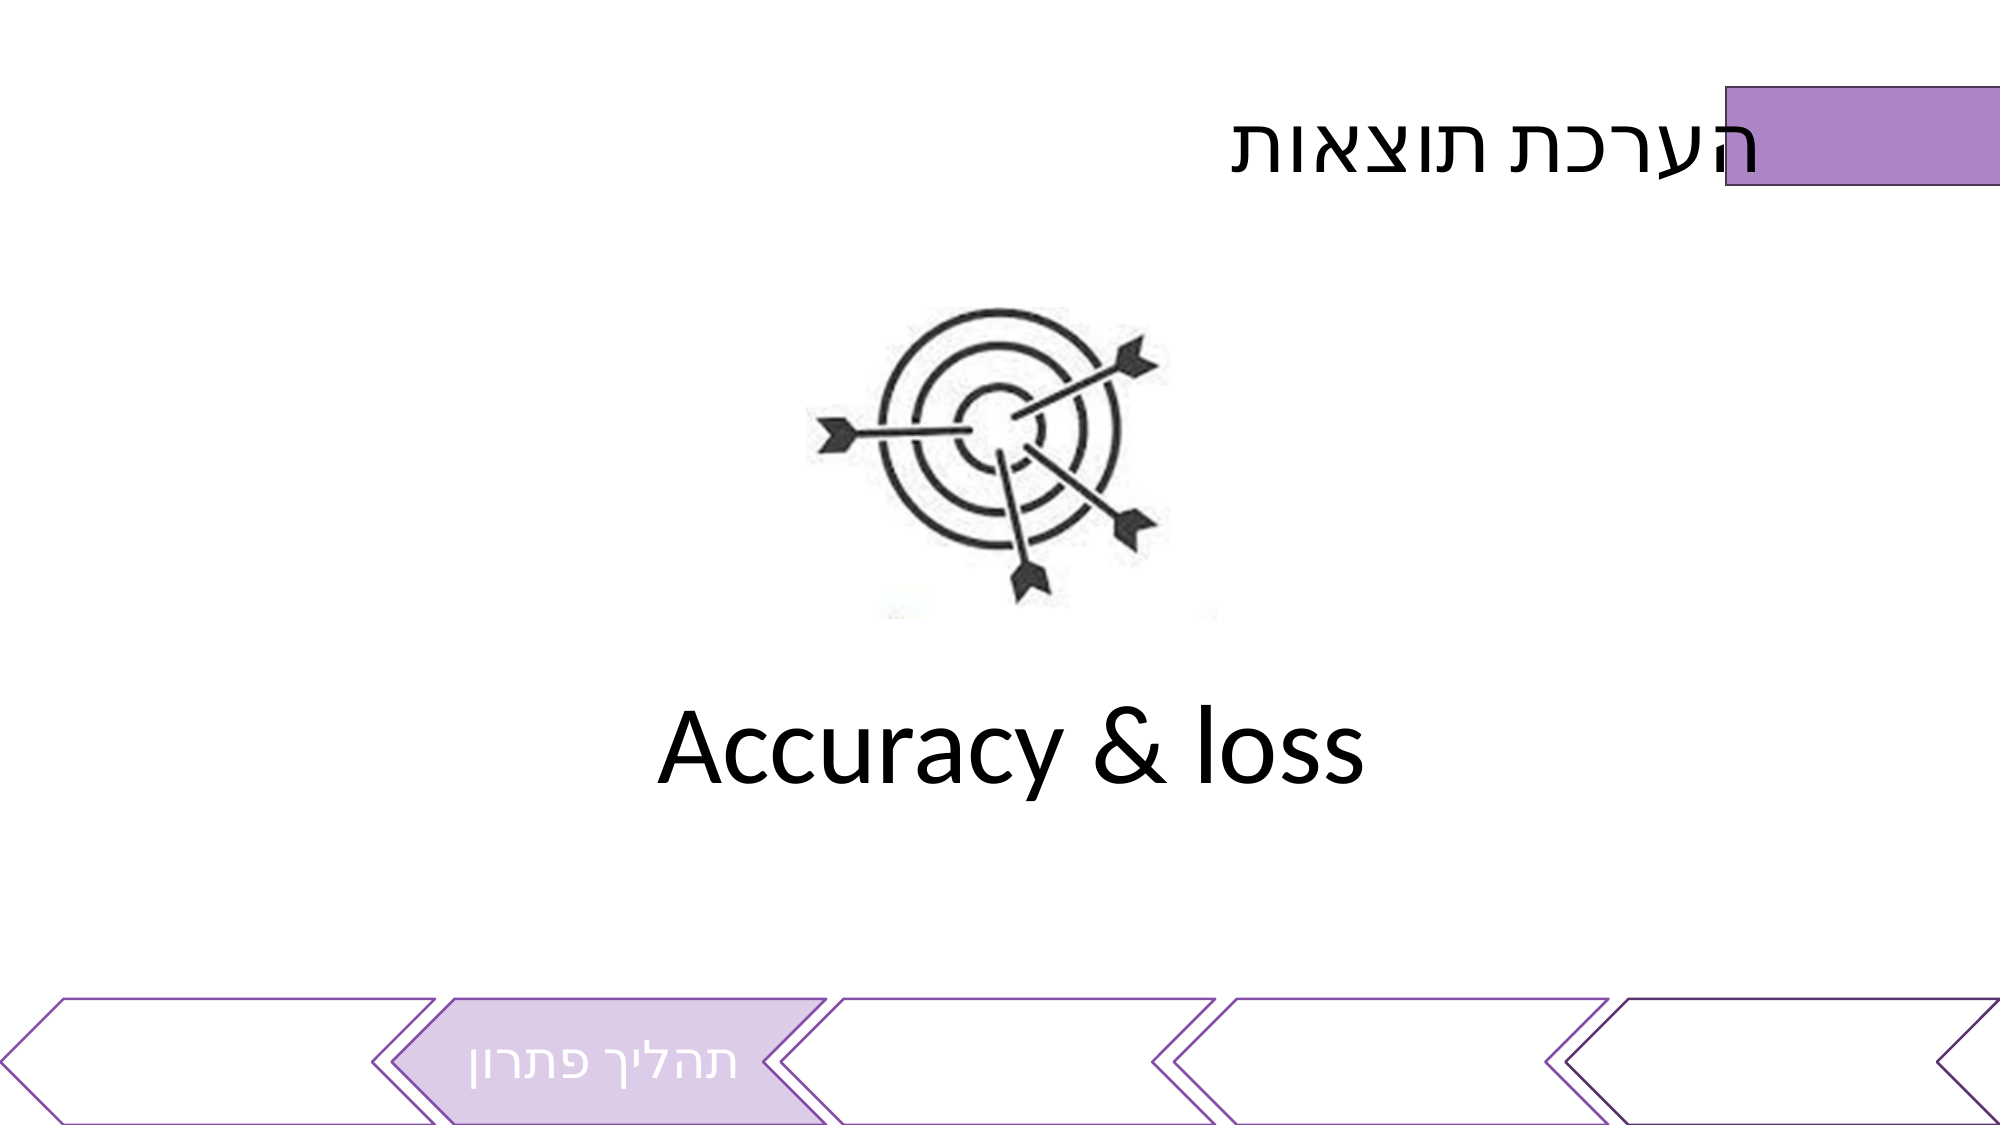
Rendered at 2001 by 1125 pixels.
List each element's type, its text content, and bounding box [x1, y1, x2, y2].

list Accuracy & loss [371, 661, 1653, 816]
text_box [0, 998, 2000, 1125]
text_box [1883, 86, 2000, 186]
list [805, 306, 1217, 620]
text_box הערכת תוצאות [1216, 81, 1883, 197]
